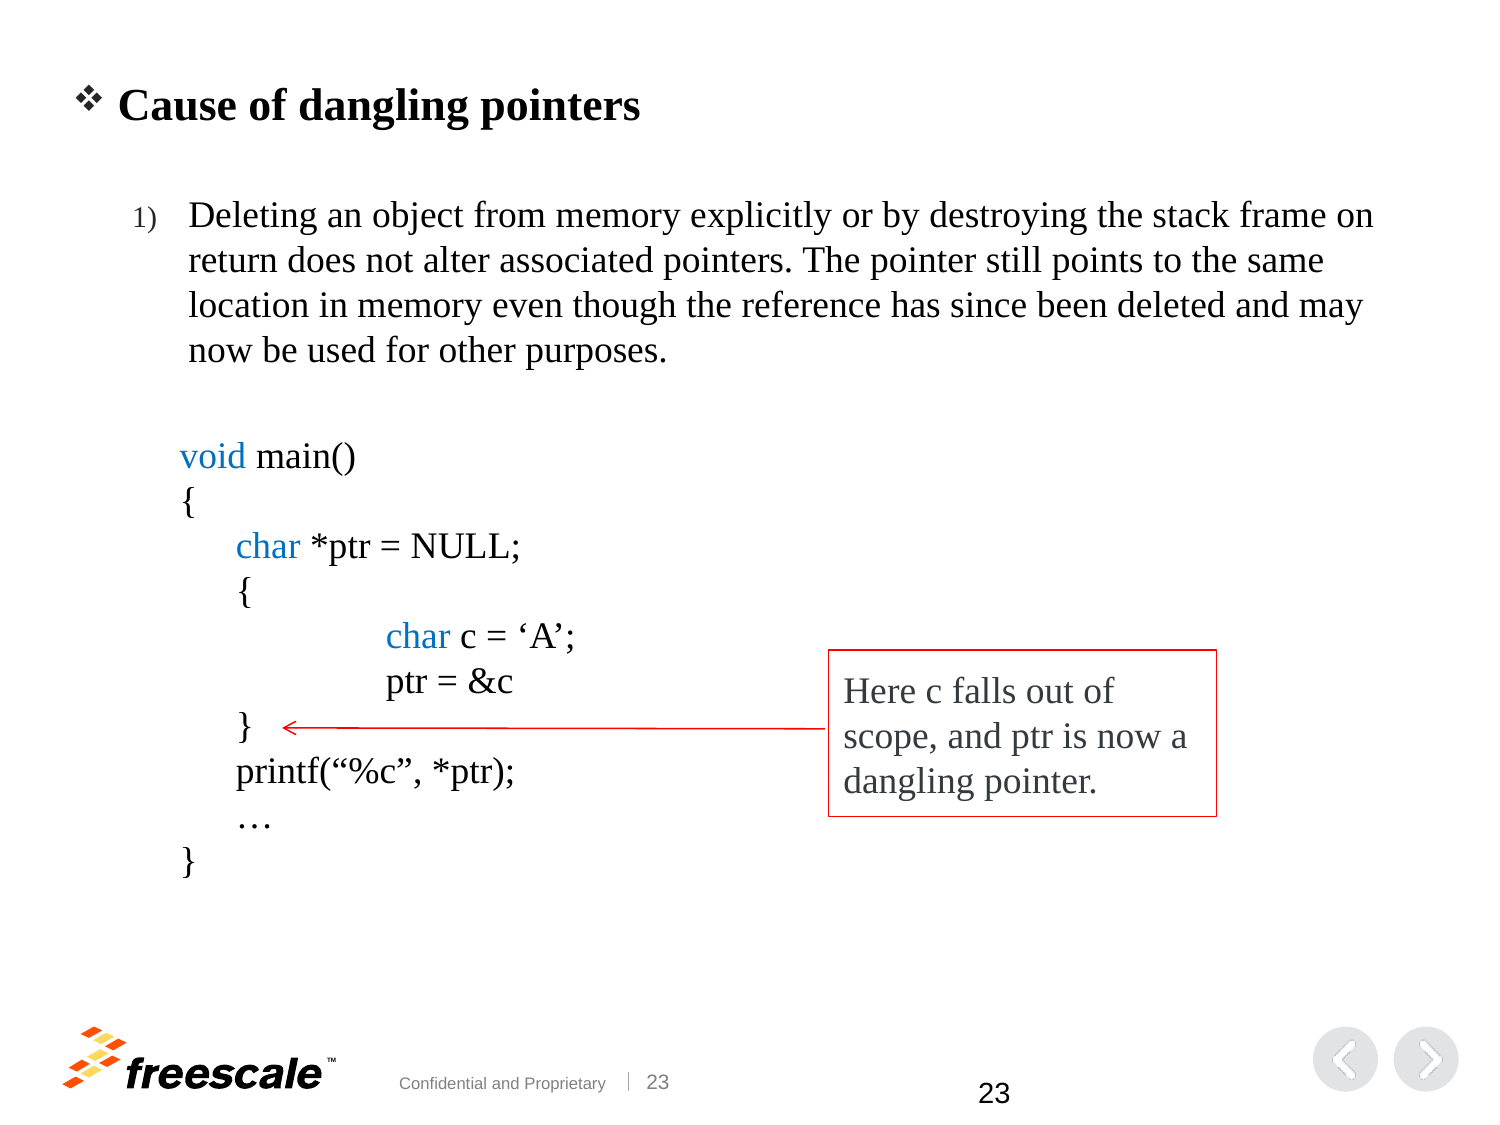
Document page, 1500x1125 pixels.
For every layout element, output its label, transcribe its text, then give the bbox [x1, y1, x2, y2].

text_box Here c falls out of scope, and ptr is now a dangling pointer. [282, 720, 825, 736]
picture [1400, 1032, 1459, 1088]
picture [1316, 1032, 1376, 1088]
text_box Cause of dangling pointers [57, 67, 840, 150]
text_box Here c falls out of scope, and ptr is now a dangling pointer. [826, 648, 1219, 819]
text_box Deleting an object from memory explicitly or by destroying the stack frame on return does not alter associated pointers. The pointer still points to the same location in memory even though the reference has since been deleted and may now be used for other purposes. [116, 182, 1424, 398]
text_box void main() { char *ptr = NULL; { char c = ‘A’; ptr = &c } printf(“%c”, *ptr); … } [164, 424, 667, 979]
slide_number 22 [963, 1067, 1076, 1119]
